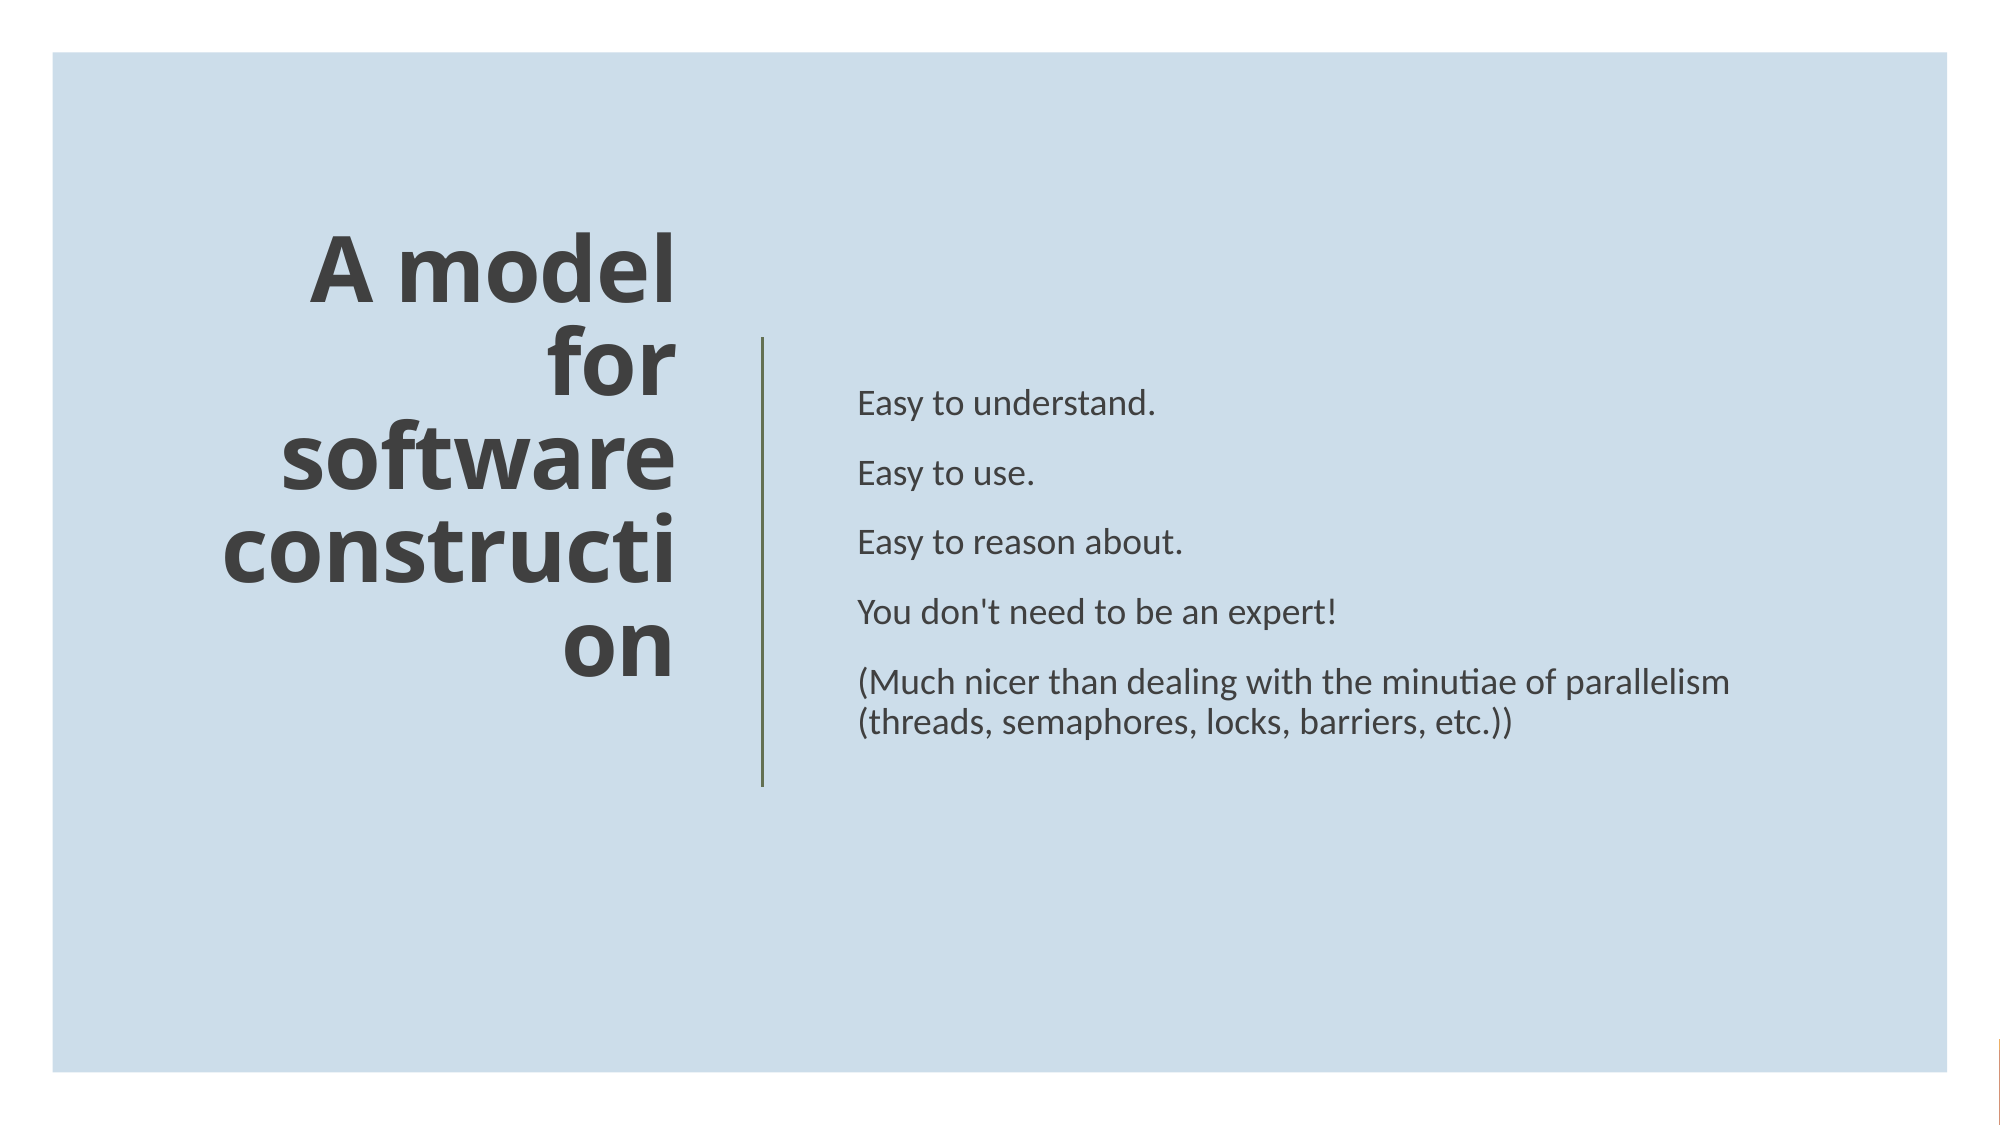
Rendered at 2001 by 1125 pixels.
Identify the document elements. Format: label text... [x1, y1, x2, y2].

title A model for software construction [158, 158, 693, 969]
text_box [51, 51, 1948, 1074]
text_box [0, 0, 2000, 1125]
list Easy to understand. Easy to use. Easy to reason about. You don't need to be an expert! (Much nicer than dealing with the minutiae of parallelism (threads, semaphores, locks, barriers, etc.)) [842, 158, 1849, 969]
